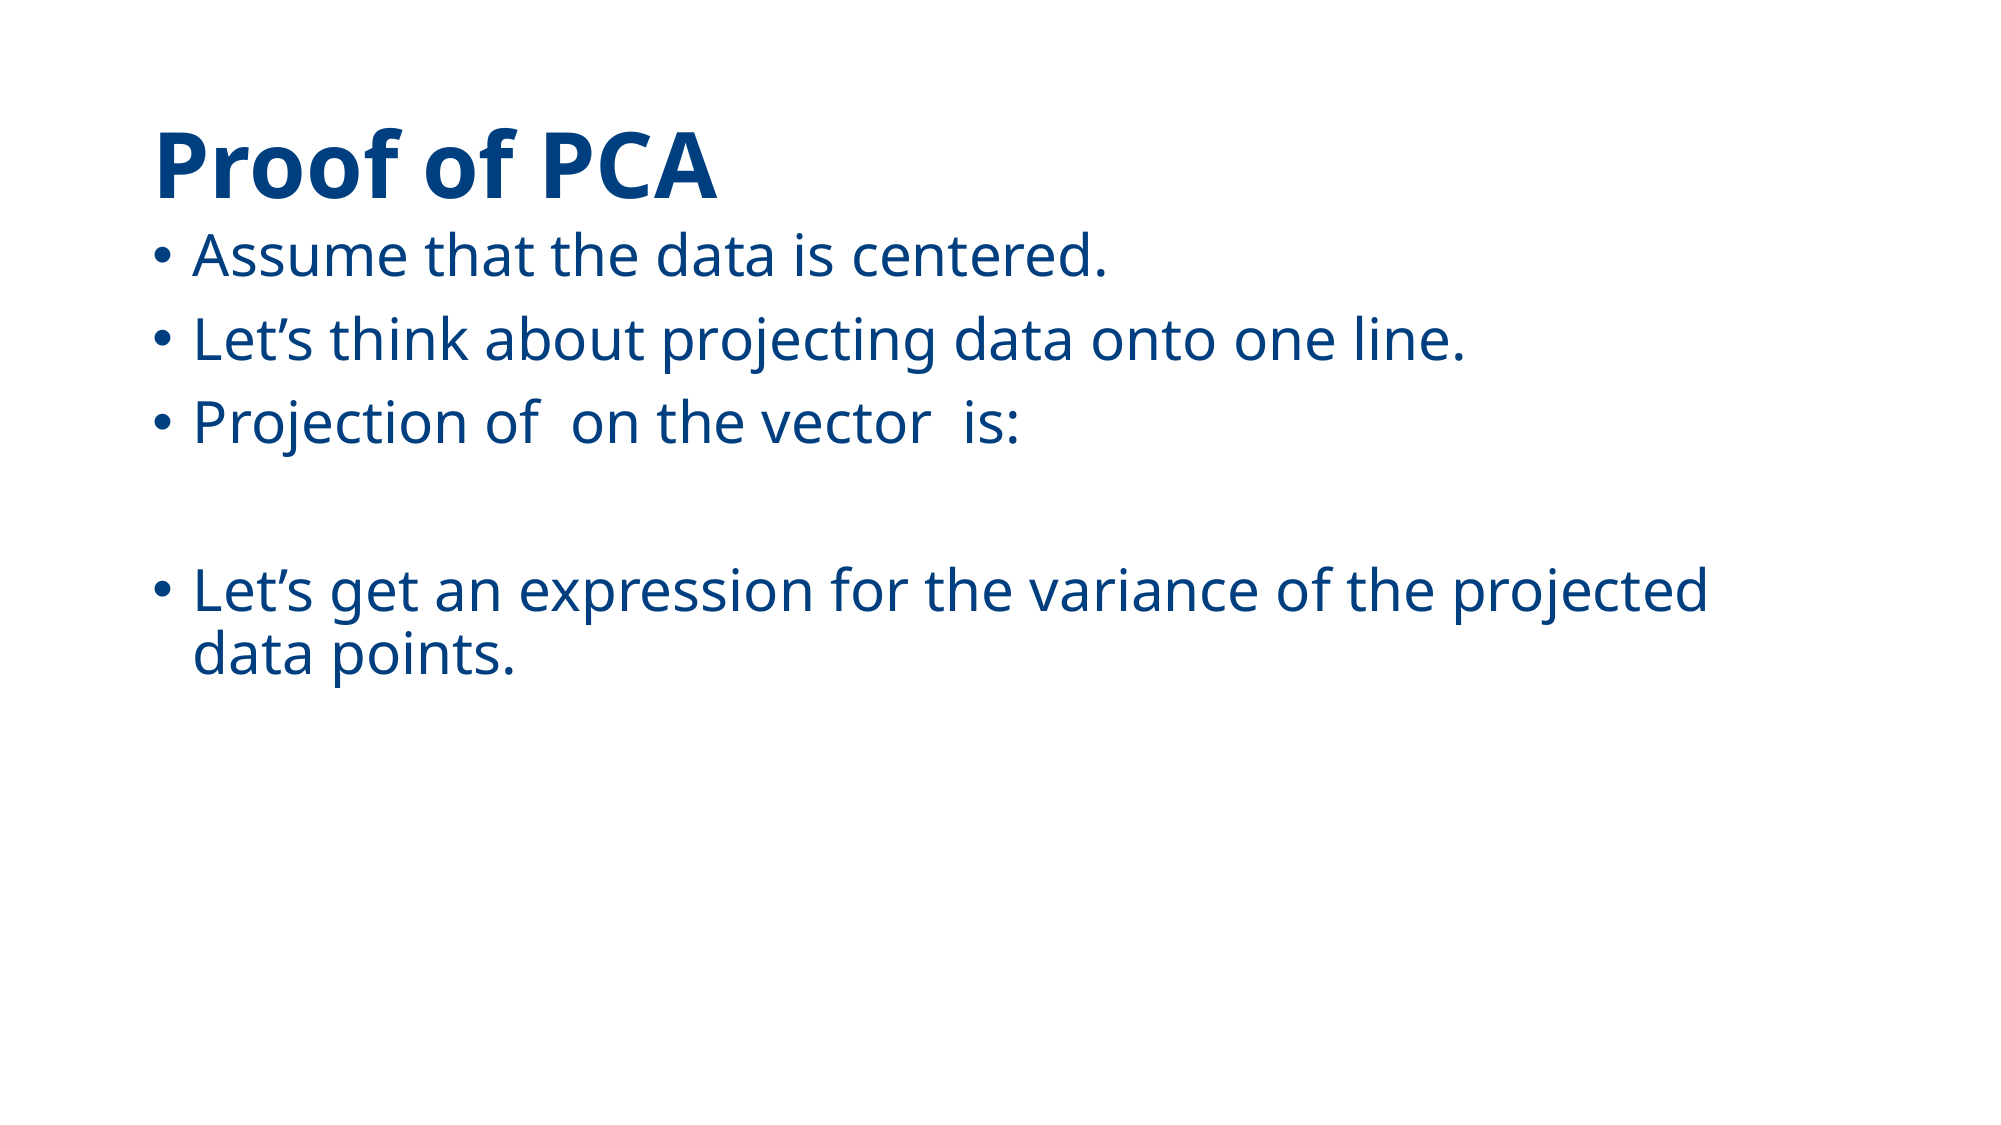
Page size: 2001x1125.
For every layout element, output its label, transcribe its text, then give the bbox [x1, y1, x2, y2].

title Proof of PCA [137, 59, 1863, 278]
